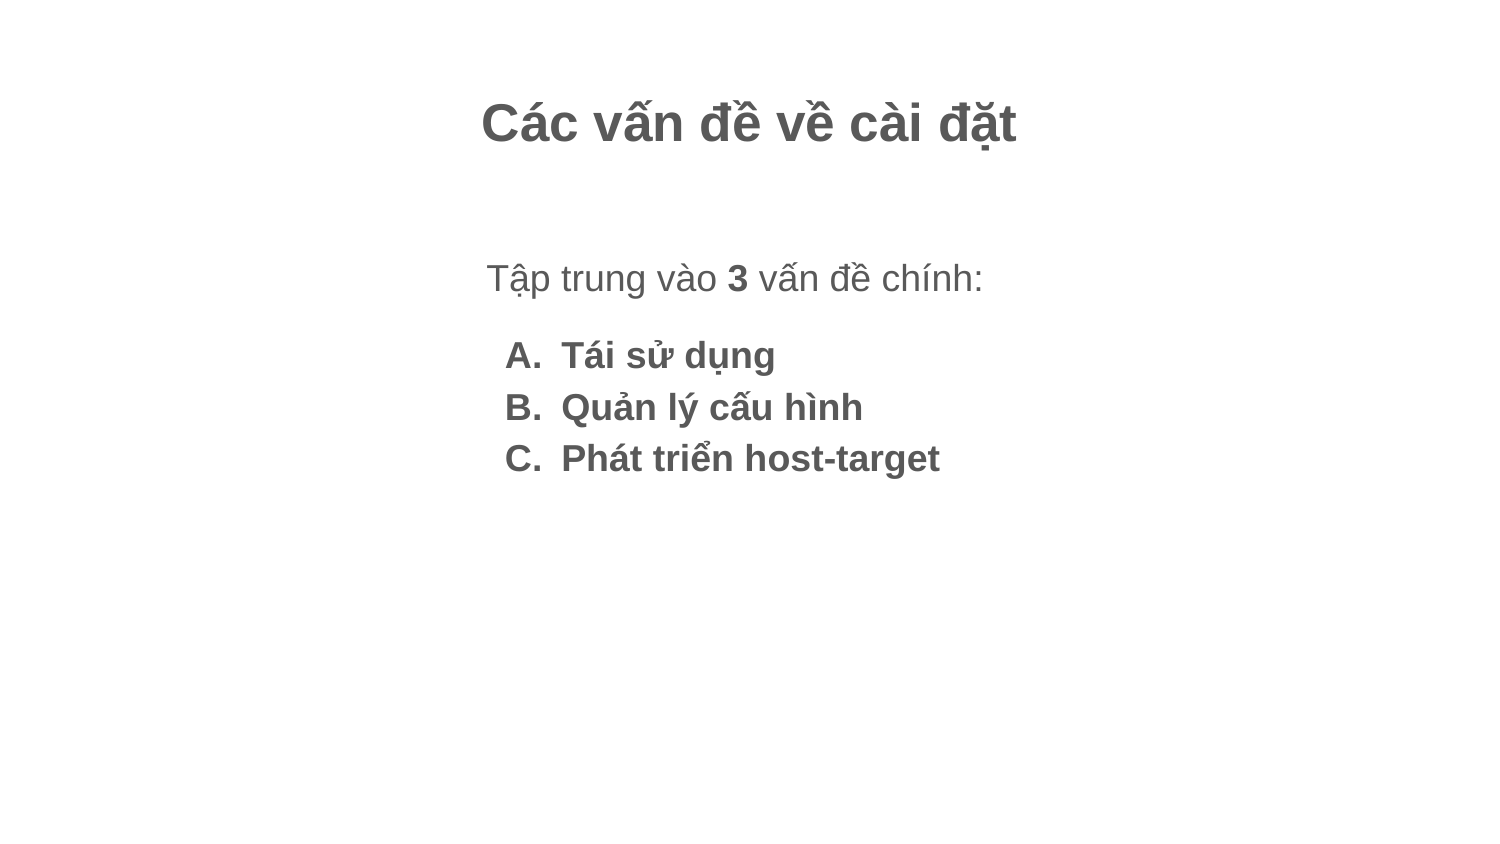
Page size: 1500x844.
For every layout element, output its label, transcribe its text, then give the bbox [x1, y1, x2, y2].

list Tập trung vào 3 vấn đề chính: Tái sử dụng Quản lý cấu hình Phát triển host-target [471, 232, 1022, 750]
title Các vấn đề về cài đặt [51, 72, 1449, 167]
